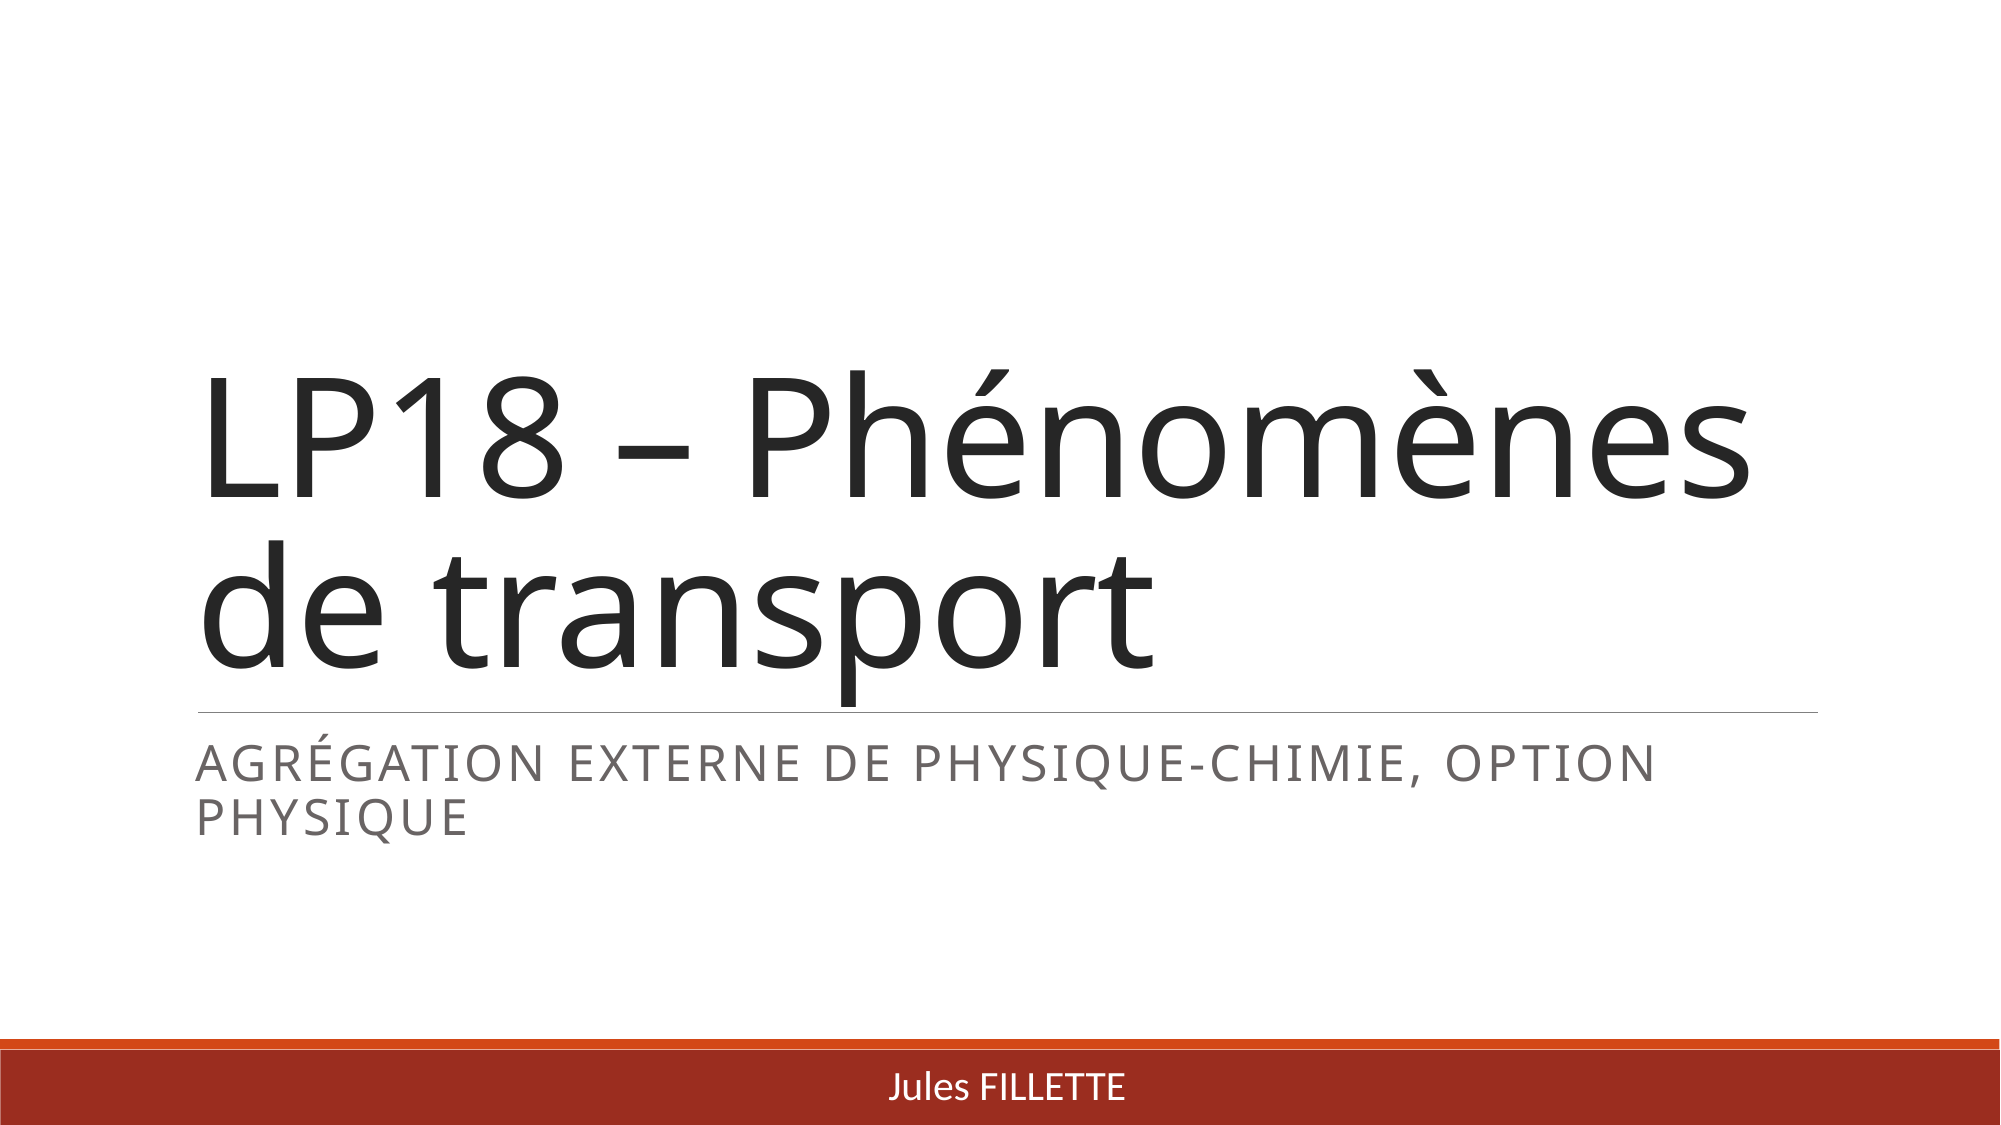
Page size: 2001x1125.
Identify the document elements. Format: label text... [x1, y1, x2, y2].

title LP18 – Phénomènes de transport [180, 124, 1877, 710]
text_box Jules FILLETTE [0, 1056, 2000, 1125]
subtitle Agrégation externe de Physique-chimie, option Physique [180, 730, 1831, 919]
